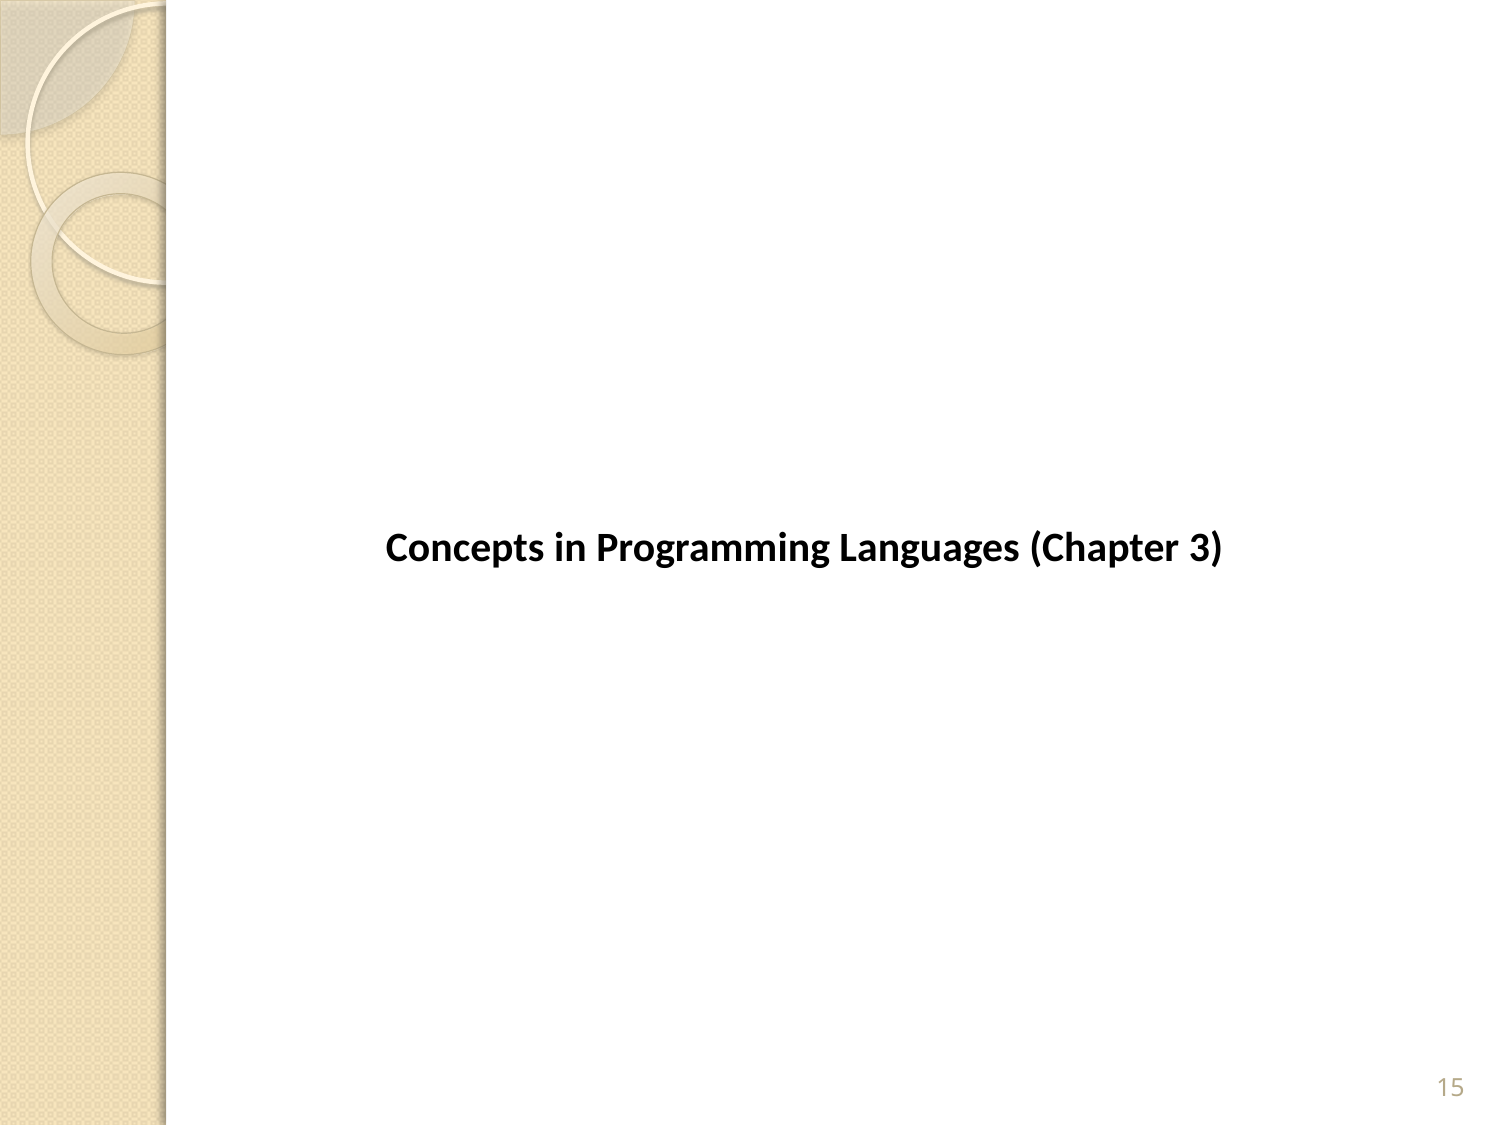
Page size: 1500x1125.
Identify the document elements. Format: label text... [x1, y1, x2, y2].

list Concepts in Programming Languages (Chapter 3) [183, 50, 1413, 838]
slide_number 15 [1413, 1034, 1488, 1113]
